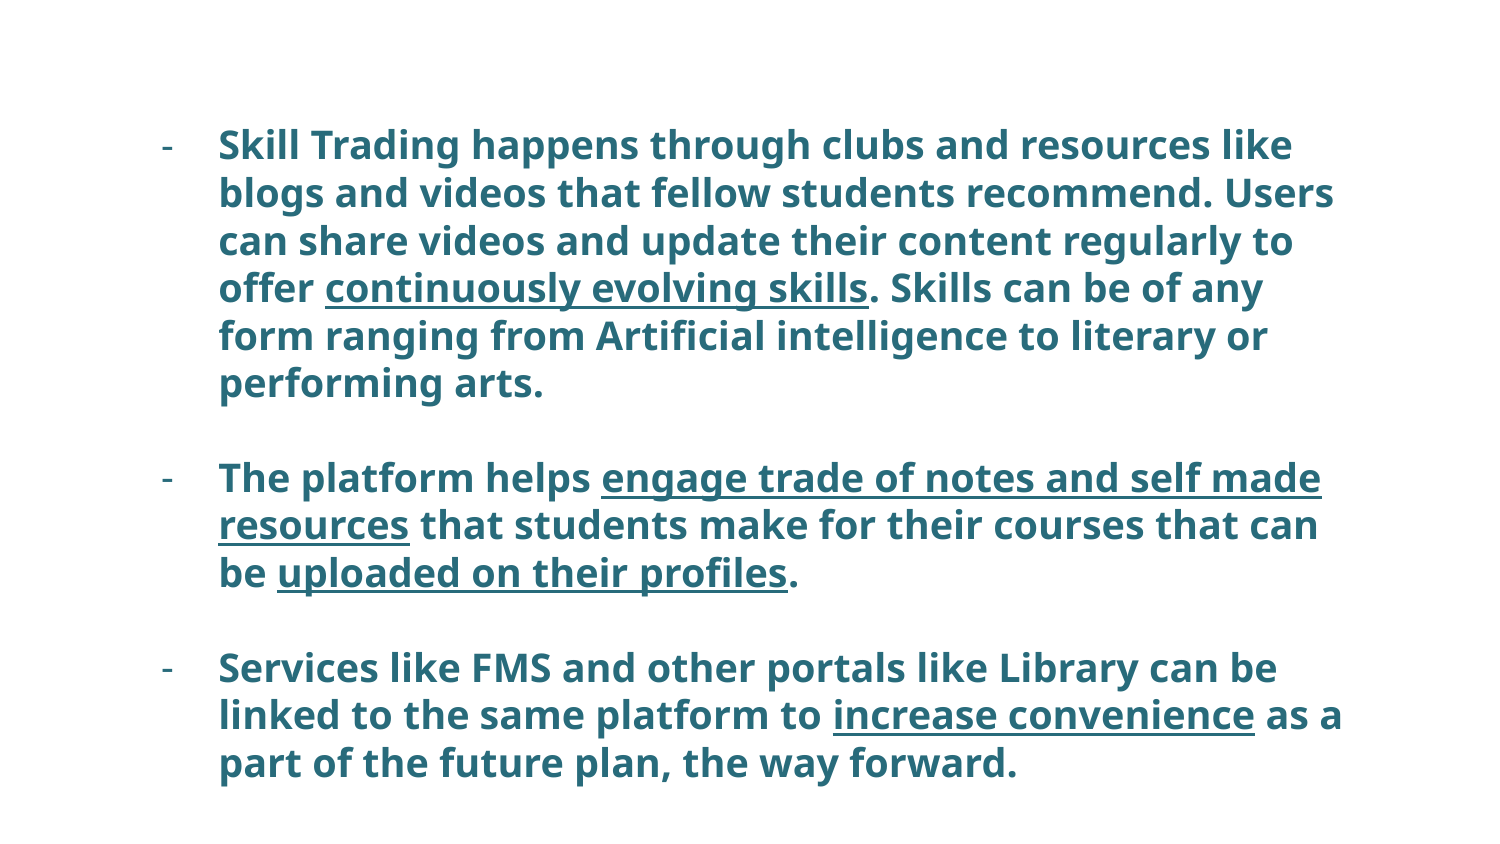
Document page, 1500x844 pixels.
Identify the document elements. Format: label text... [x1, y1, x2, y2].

text_box Skill Trading happens through clubs and resources like blogs and videos that fellow students recommend. Users can share videos and update their content regularly to offer continuously evolving skills. Skills can be of any form ranging from Artificial intelligence to literary or performing arts. The platform helps engage trade of notes and self made resources that students make for their courses that can be uploaded on their profiles. Services like FMS and other portals like Library can be linked to the same platform to increase convenience as a part of the future plan, the way forward. [128, 105, 1372, 739]
